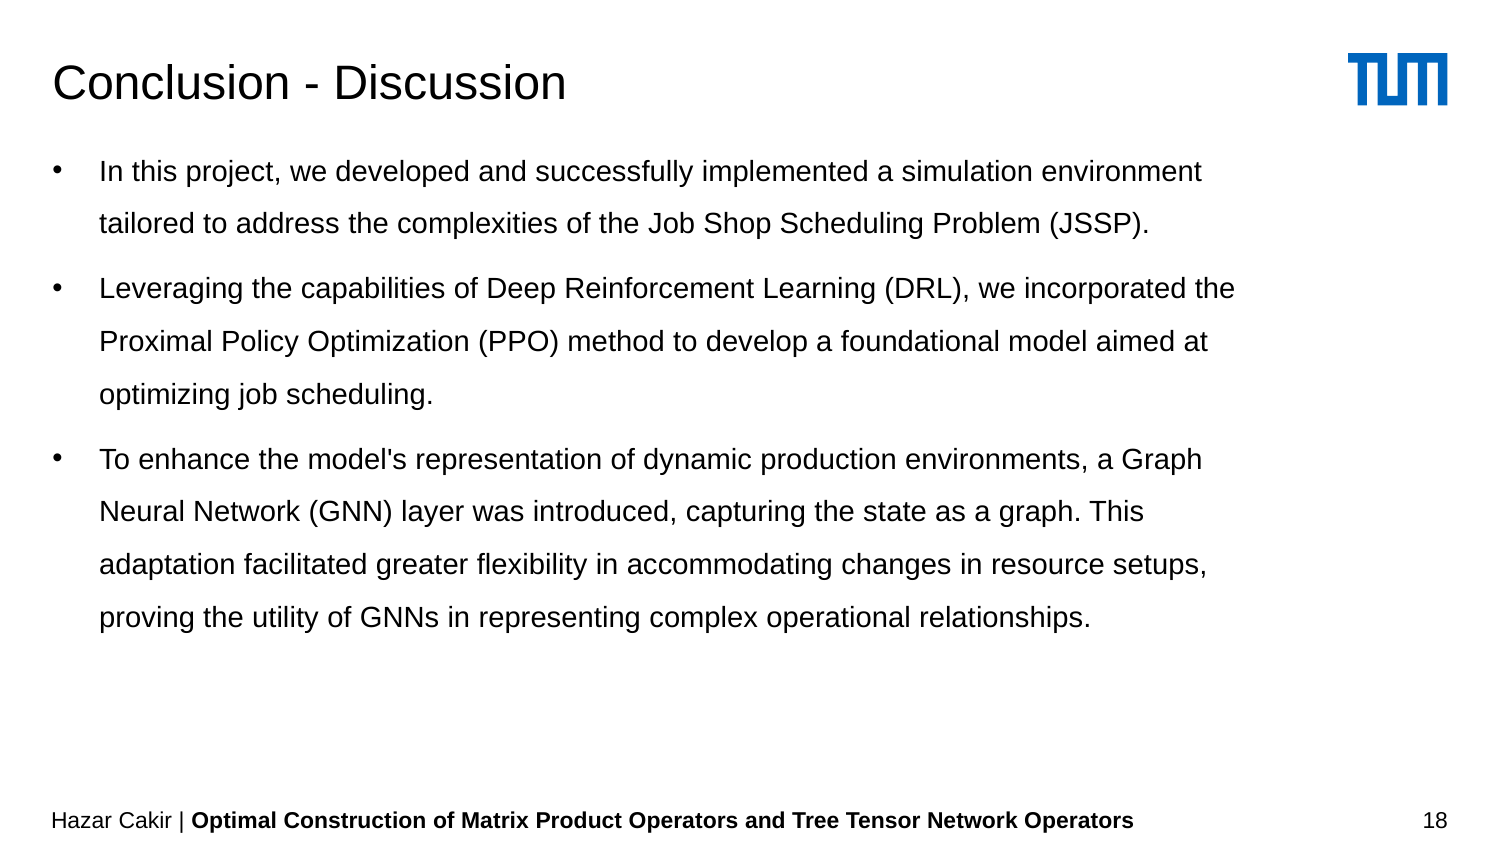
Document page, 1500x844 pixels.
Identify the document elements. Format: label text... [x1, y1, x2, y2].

slide_number 18 [1371, 796, 1448, 842]
text_box In this project, we developed and successfully implemented a simulation environment tailored to address the complexities of the Job Shop Scheduling Problem (JSSP). Leveraging the capabilities of Deep Reinforcement Learning (DRL), we incorporated the Proximal Policy Optimization (PPO) method to develop a foundational model aimed at optimizing job scheduling. To enhance the model's representation of dynamic production environments, a Graph Neural Network (GNN) layer was introduced, capturing the state as a graph. This adaptation facilitated greater flexibility in accommodating changes in resource setups, proving the utility of GNNs in representing complex operational relationships. [52, 134, 1267, 716]
footer Hazar Cakir | Optimal Construction of Matrix Product Operators and Tree Tensor Network Operators [51, 796, 1371, 842]
title Conclusion - Discussion [52, 47, 1312, 111]
